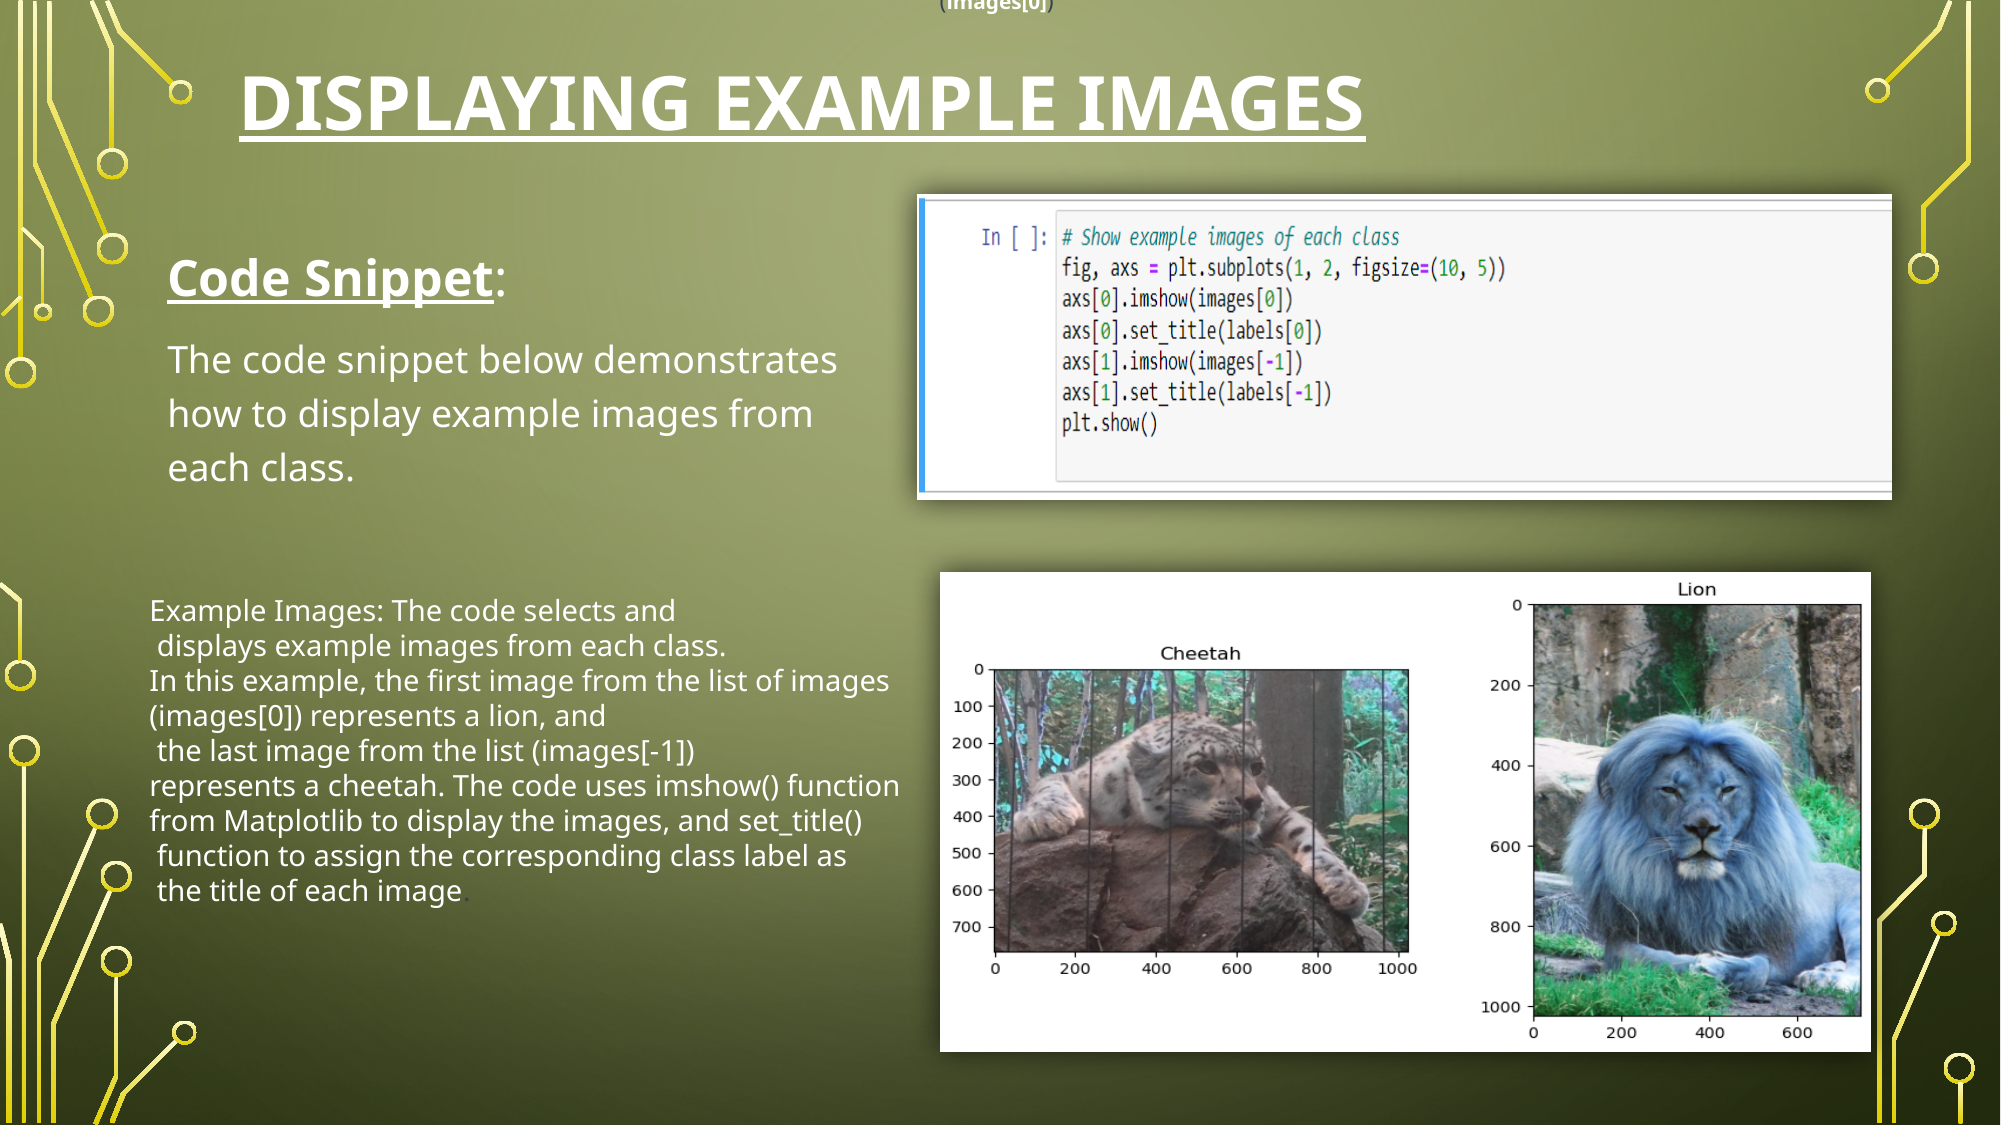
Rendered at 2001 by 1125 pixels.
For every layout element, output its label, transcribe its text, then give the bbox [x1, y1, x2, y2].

list Code Snippet: The code snippet below demonstrates how to display example images from each class. [152, 226, 895, 485]
text_box (images[0]) [924, 0, 1076, 22]
picture [917, 194, 1892, 500]
picture [940, 572, 1871, 1052]
list Example Images: The code selects and displays example images from each class. In this example, the first image from the list of images (images[0]) represents a lion, and the last image from the list (images[-1]) represents a cheetah. The code uses imshow() function from Matplotlib to display the images, and set_title() function to assign the corresponding class label as the title of each image. [134, 485, 1060, 1125]
title Displaying Example Images [223, 32, 1813, 226]
